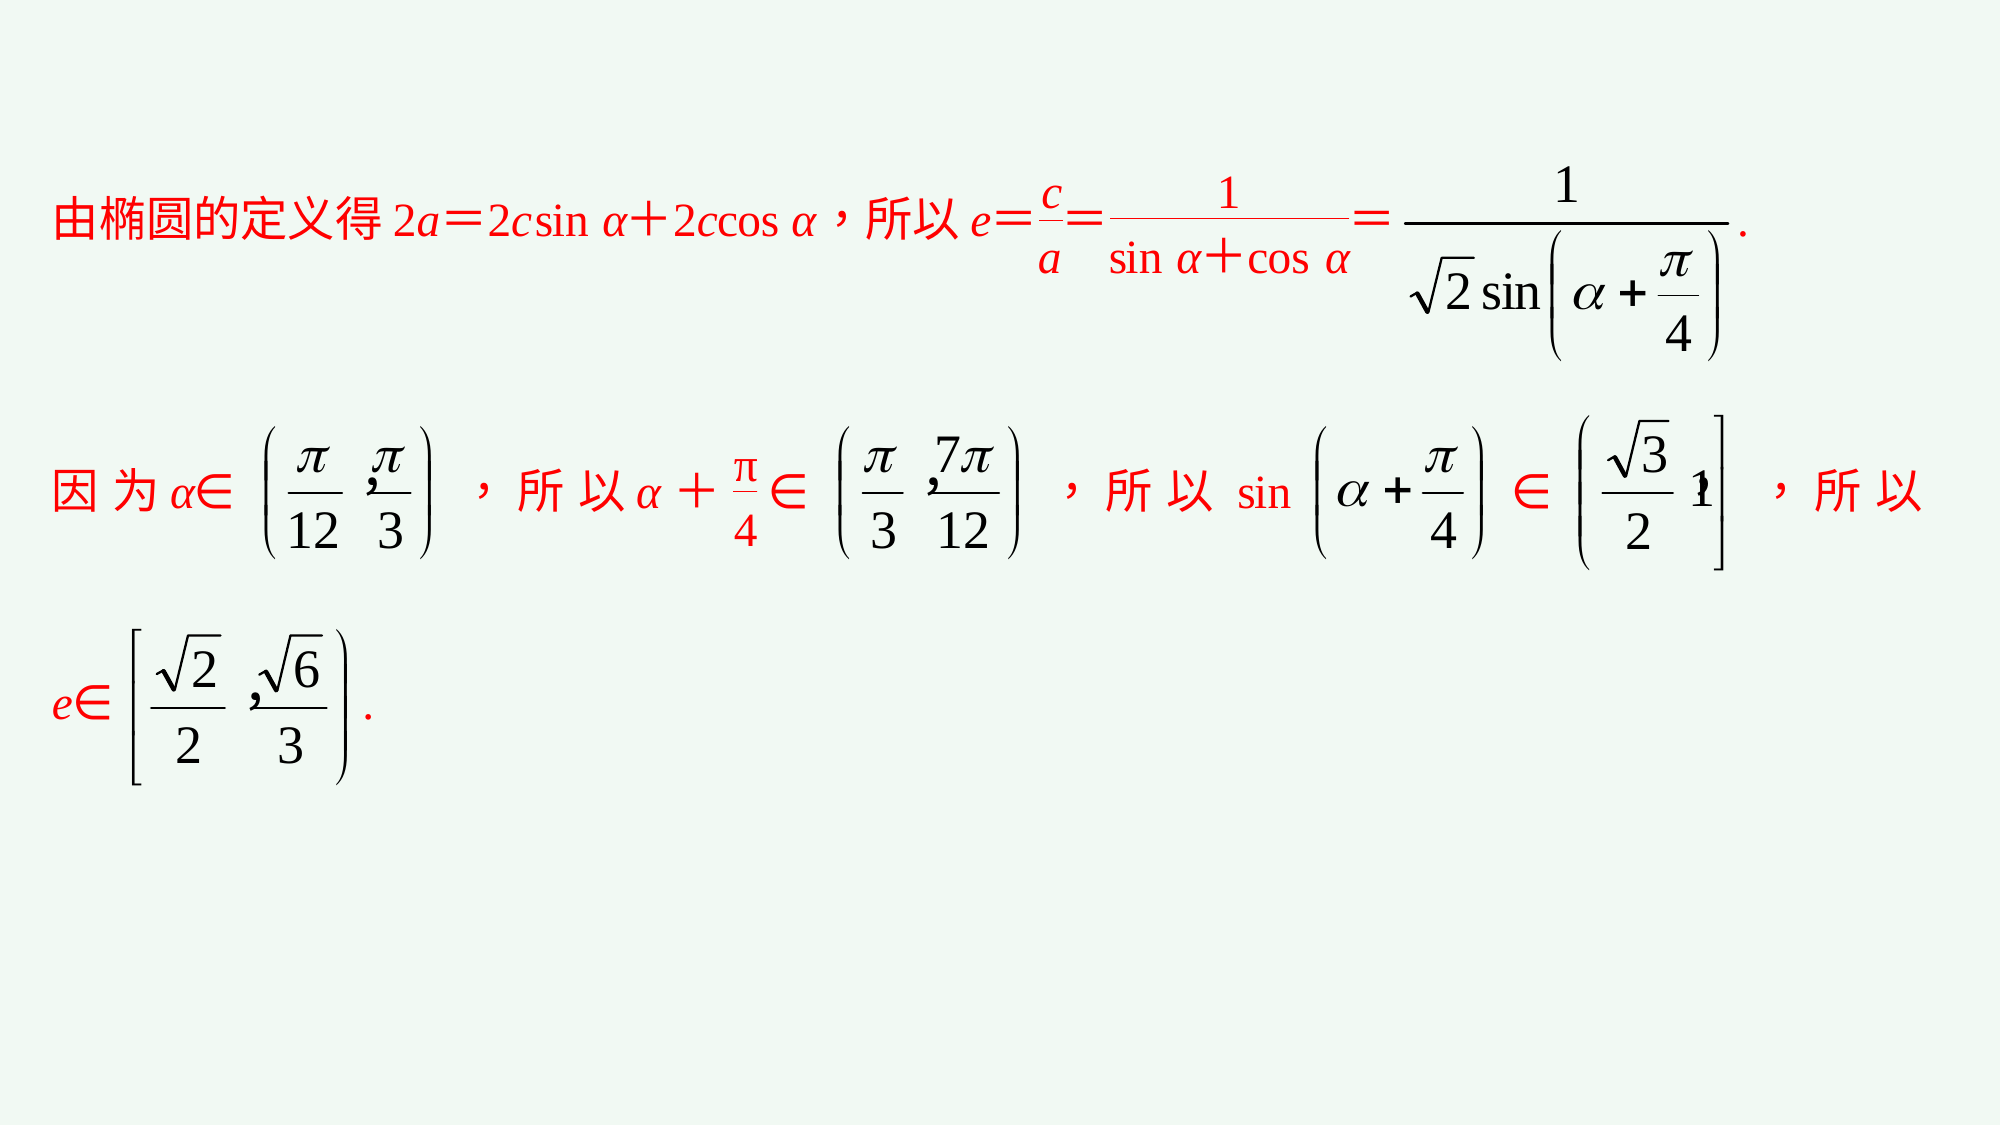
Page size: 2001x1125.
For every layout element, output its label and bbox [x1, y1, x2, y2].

text_box [51, 150, 1923, 903]
